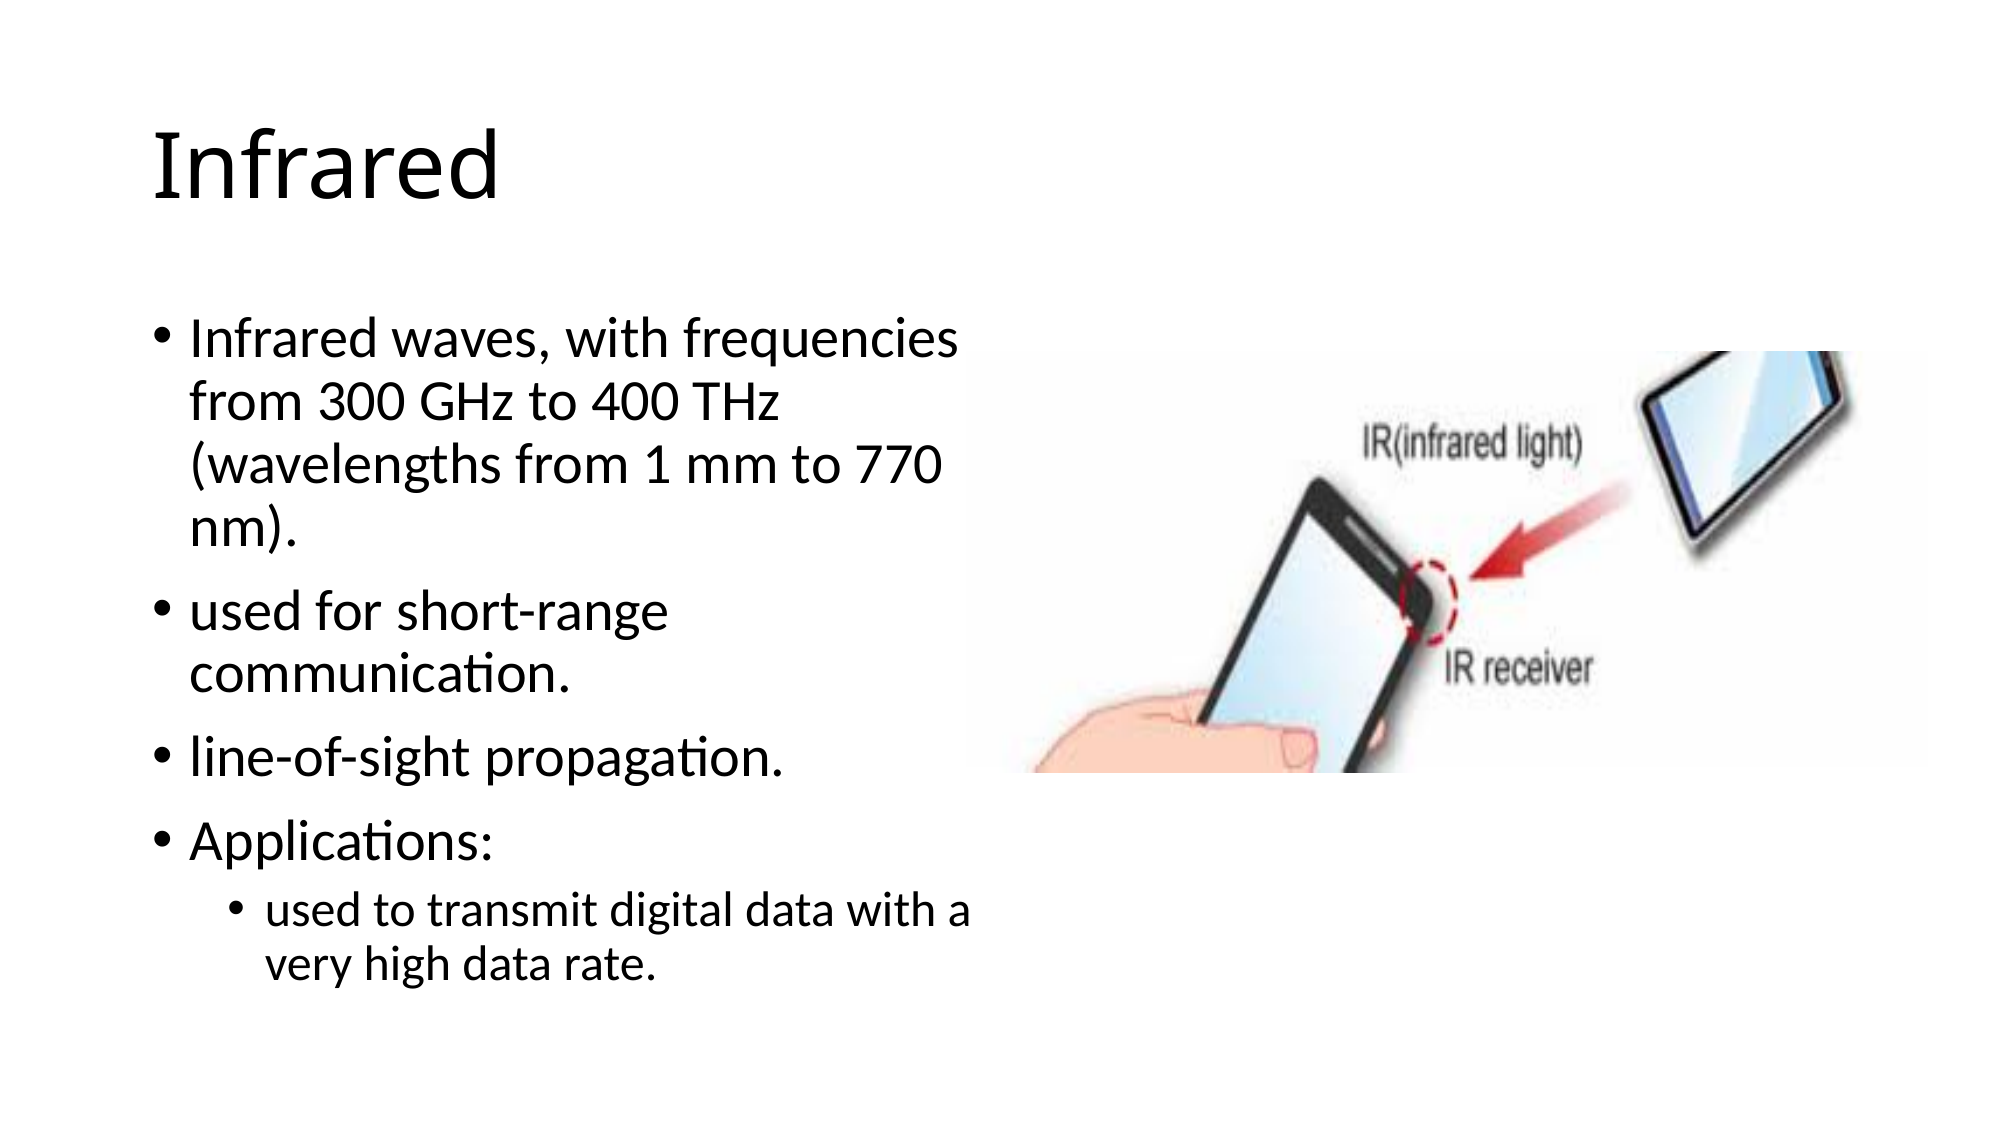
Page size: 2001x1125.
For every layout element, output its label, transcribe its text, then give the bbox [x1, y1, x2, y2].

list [966, 351, 1928, 773]
title Infrared [137, 59, 1863, 278]
list Infrared waves, with frequencies from 300 GHz to 400 THz (wavelengths from 1 mm to 770 nm). used for short-range communication. line-of-sight propagation. Applications: used to transmit digital data with a very high data rate. [137, 299, 988, 1014]
